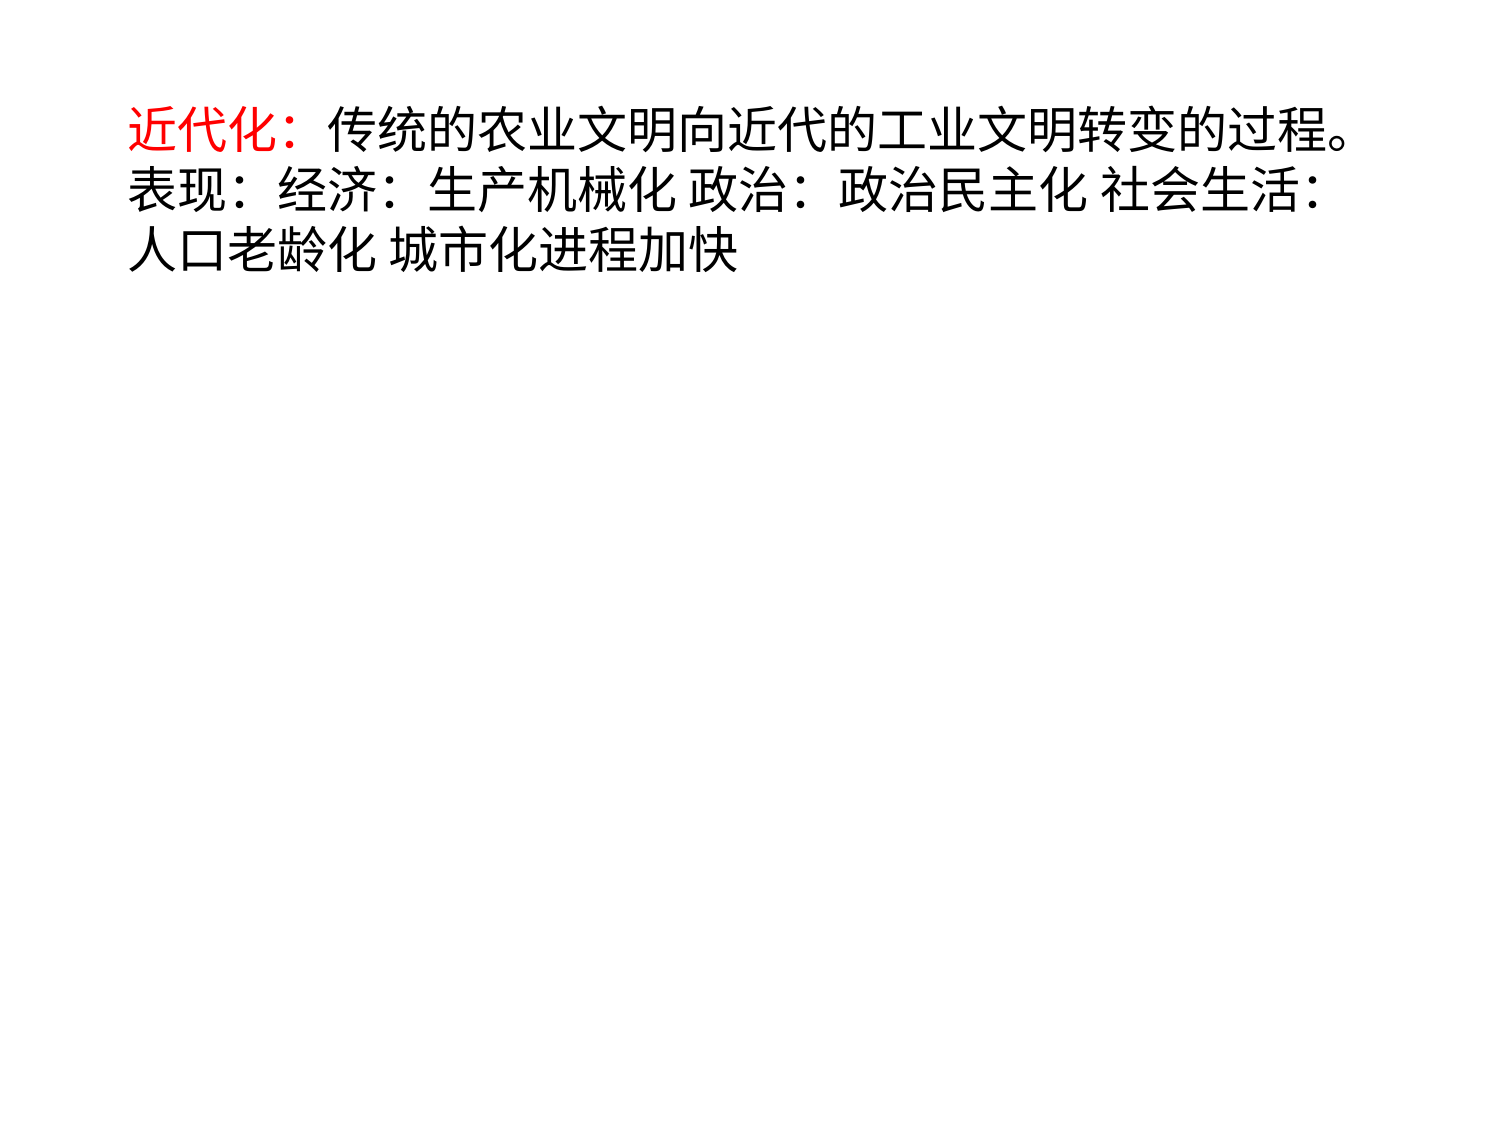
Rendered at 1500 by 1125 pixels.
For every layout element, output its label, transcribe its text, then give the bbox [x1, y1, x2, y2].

text_box 近代化：传统的农业文明向近代的工业文明转变的过程。表现：经济：生产机械化 政治：政治民主化 社会生活：人口老龄化 城市化进程加快 [112, 91, 1402, 286]
